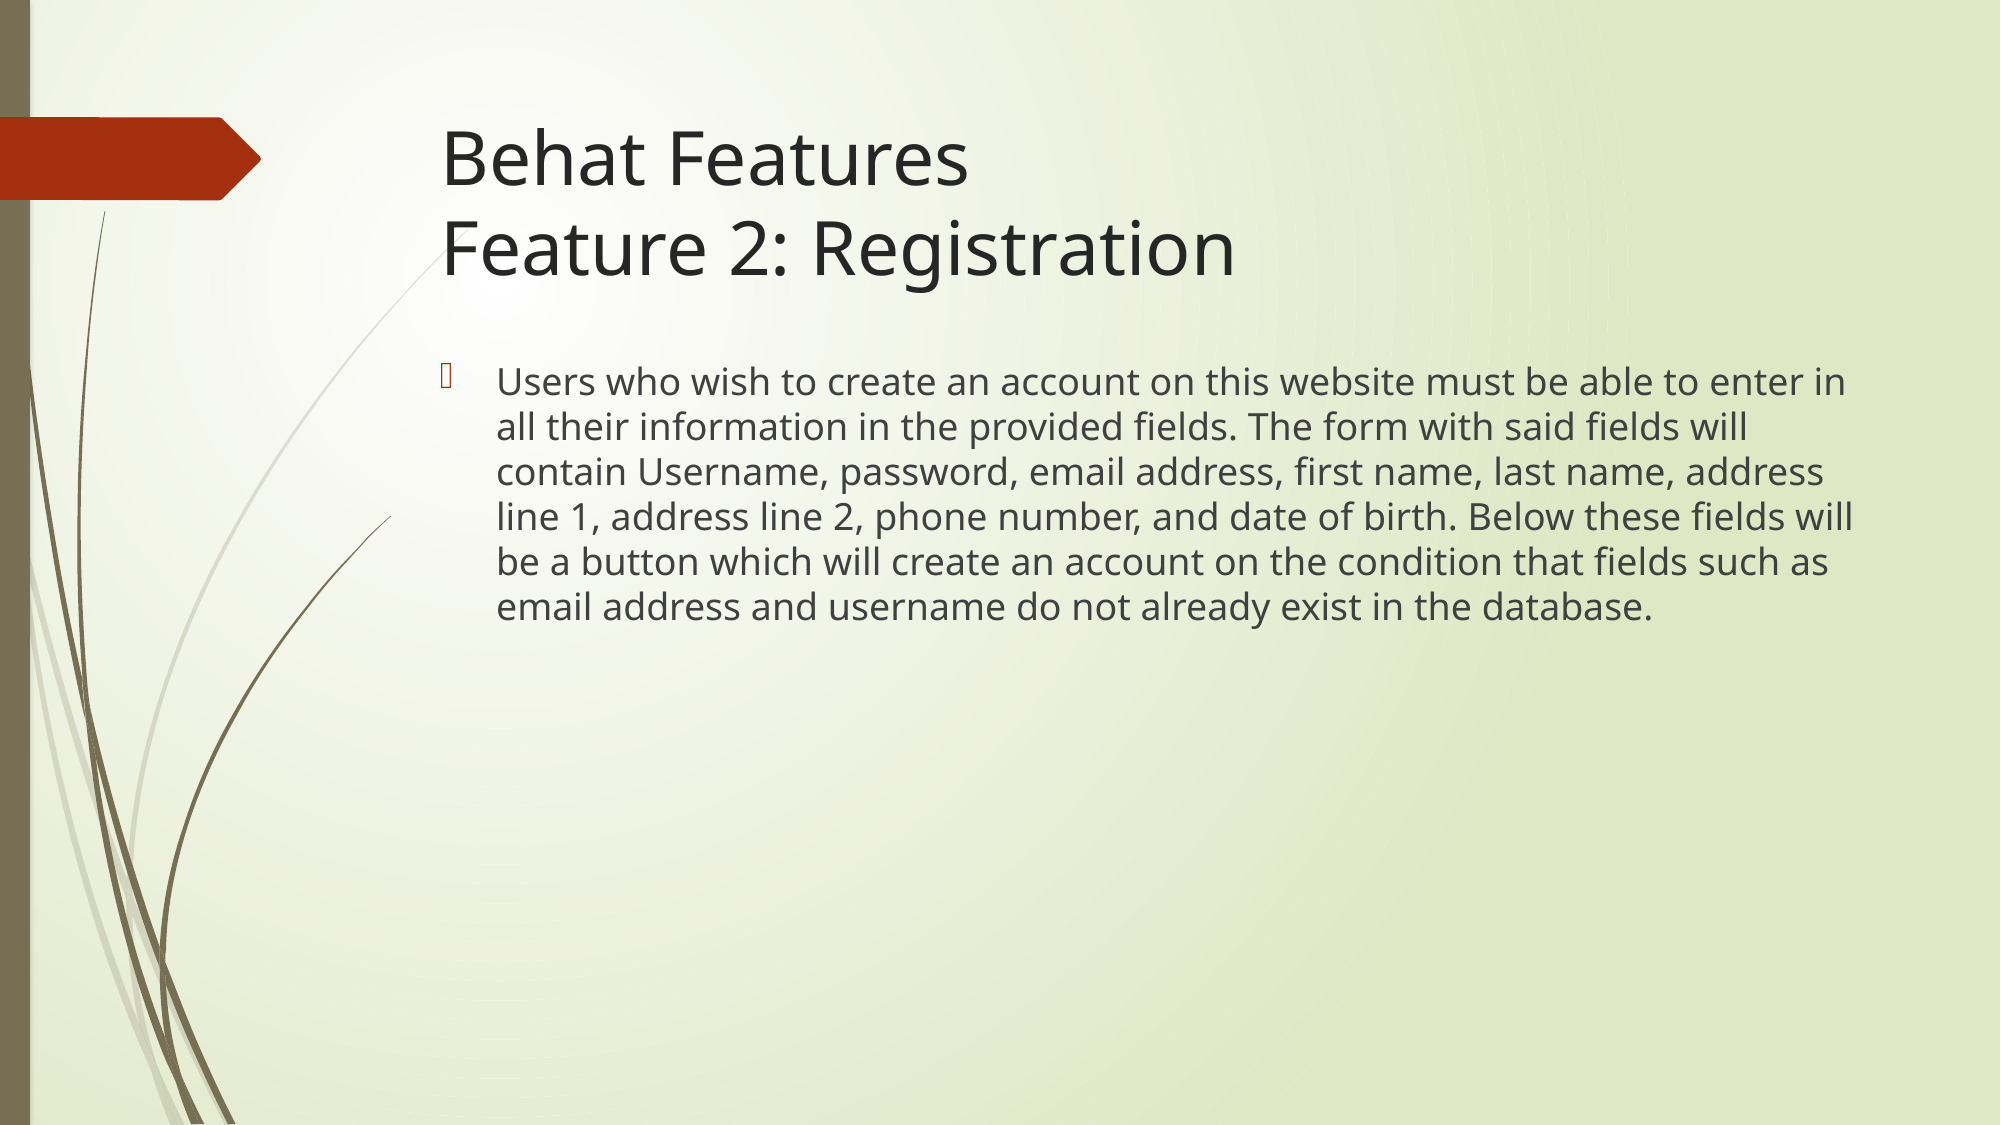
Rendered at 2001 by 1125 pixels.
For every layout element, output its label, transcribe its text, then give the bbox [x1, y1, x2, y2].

title Behat Features Feature 2: Registration [425, 102, 1888, 313]
list Users who wish to create an account on this website must be able to enter in all their information in the provided fields. The form with said fields will contain Username, password, email address, first name, last name, address line 1, address line 2, phone number, and date of birth. Below these fields will be a button which will create an account on the condition that fields such as email address and username do not already exist in the database. [424, 350, 1888, 970]
